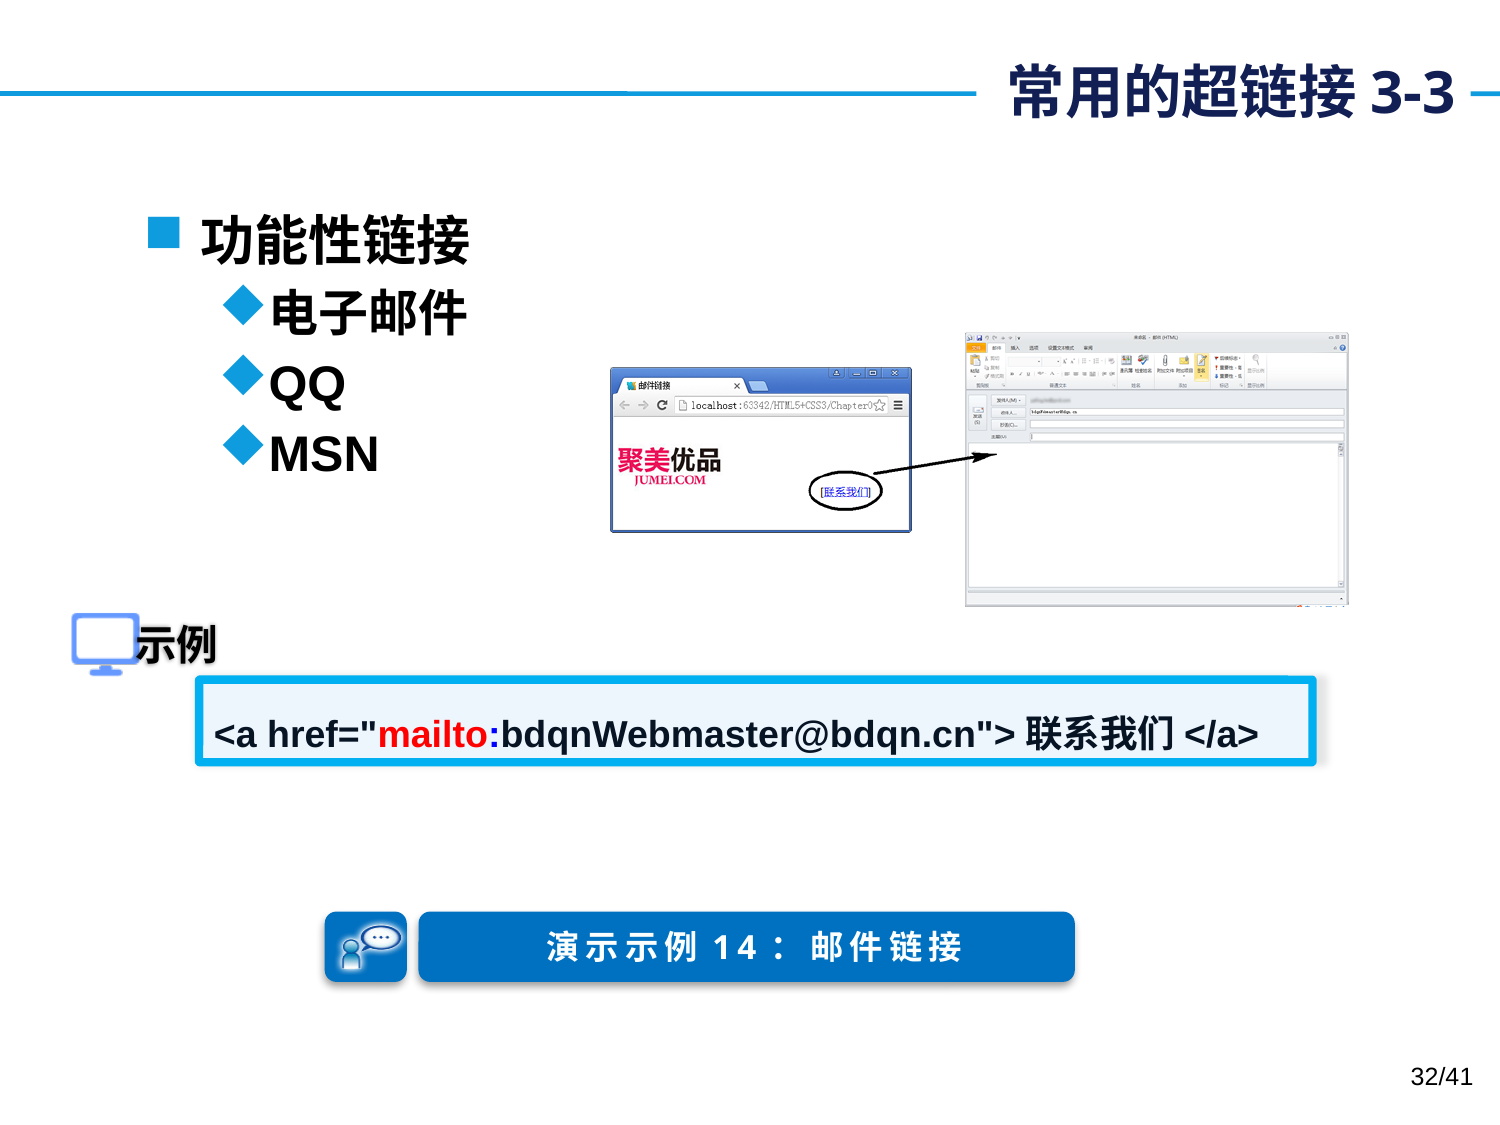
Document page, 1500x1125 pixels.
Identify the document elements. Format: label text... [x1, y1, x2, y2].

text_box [324, 911, 1075, 983]
title 常用的超链接3-3 [976, 46, 1471, 133]
list 功能性链接 电子邮件 QQ MSN [128, 199, 1383, 1043]
picture [577, 291, 1376, 641]
slide_number 32/41 [1138, 1053, 1489, 1114]
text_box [70, 609, 235, 678]
text_box <a href="mailto:bdqnWebmaster@bdqn.cn">联系我们</a> [199, 679, 1313, 763]
